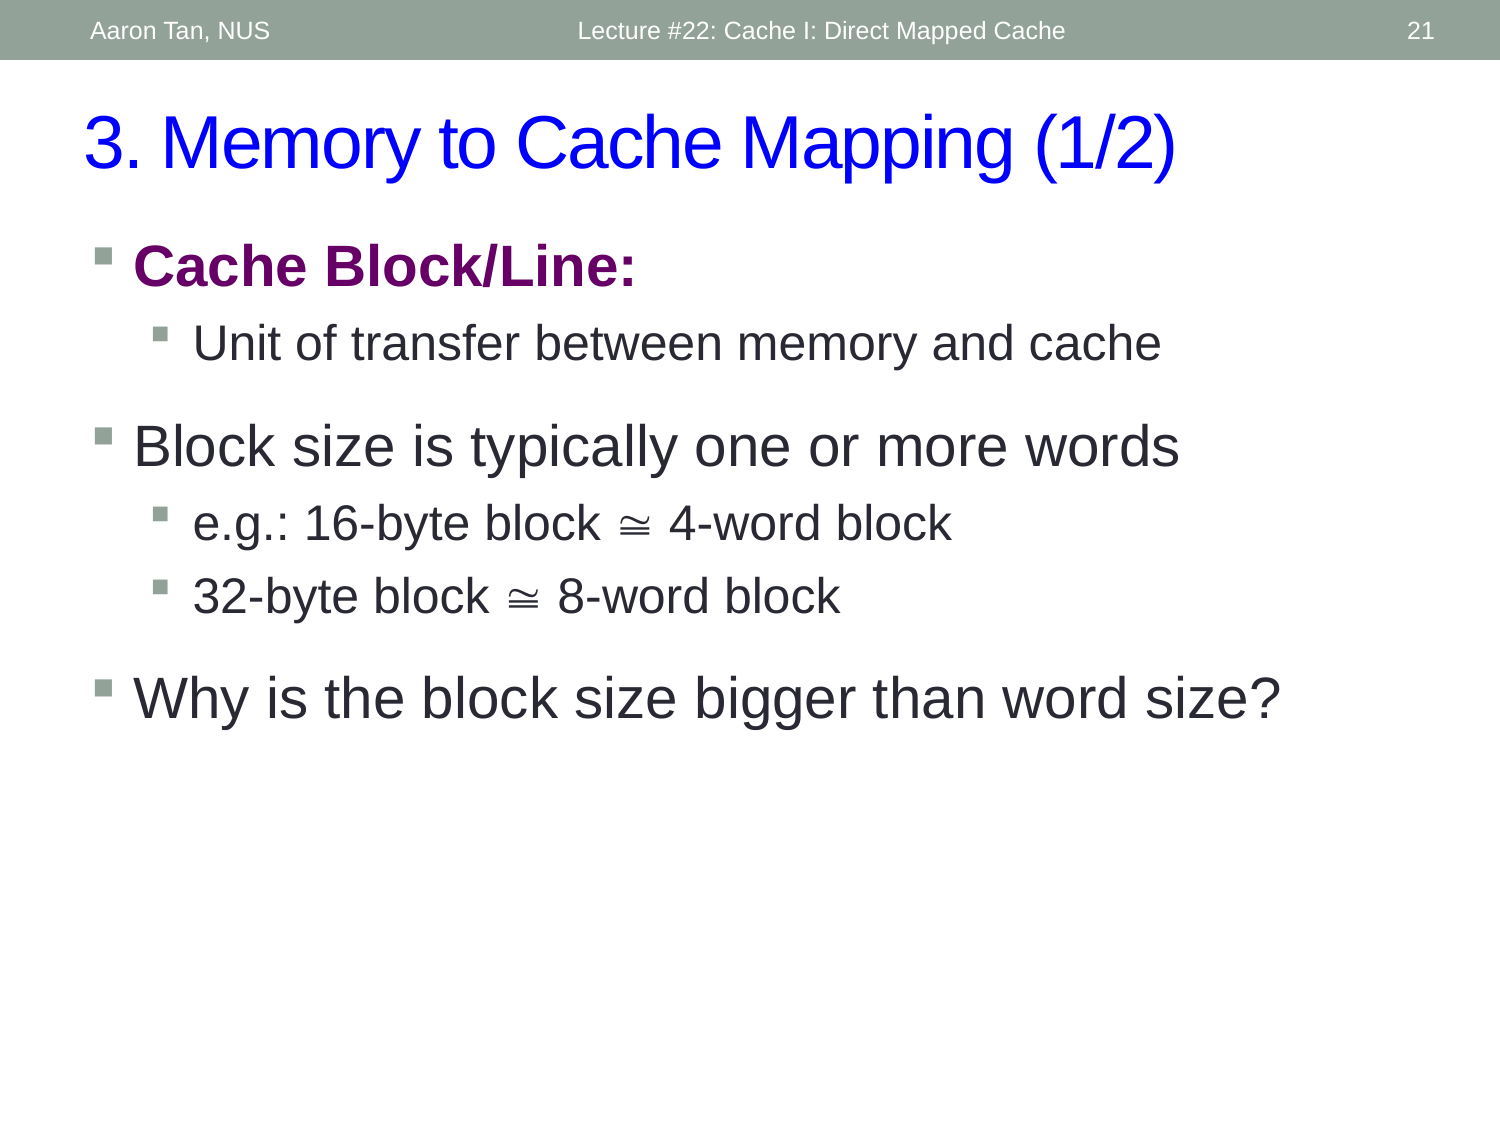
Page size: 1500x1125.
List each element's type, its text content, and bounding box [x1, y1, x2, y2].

slide_number Aaron Tan, NUS [75, 3, 550, 57]
footer Lecture #22: Cache I: Direct Mapped Cache [562, 3, 1238, 57]
text_box Cache Block/Line: Unit of transfer between memory and cache Block size is typically one or more words e.g.: 16-byte block  4-word block 32-byte block  8-word block Why is the block size bigger than word size? [74, 220, 1425, 1013]
slide_number 21 [1308, 3, 1450, 57]
title 3. Memory to Cache Mapping (1/2) [68, 86, 1450, 192]
